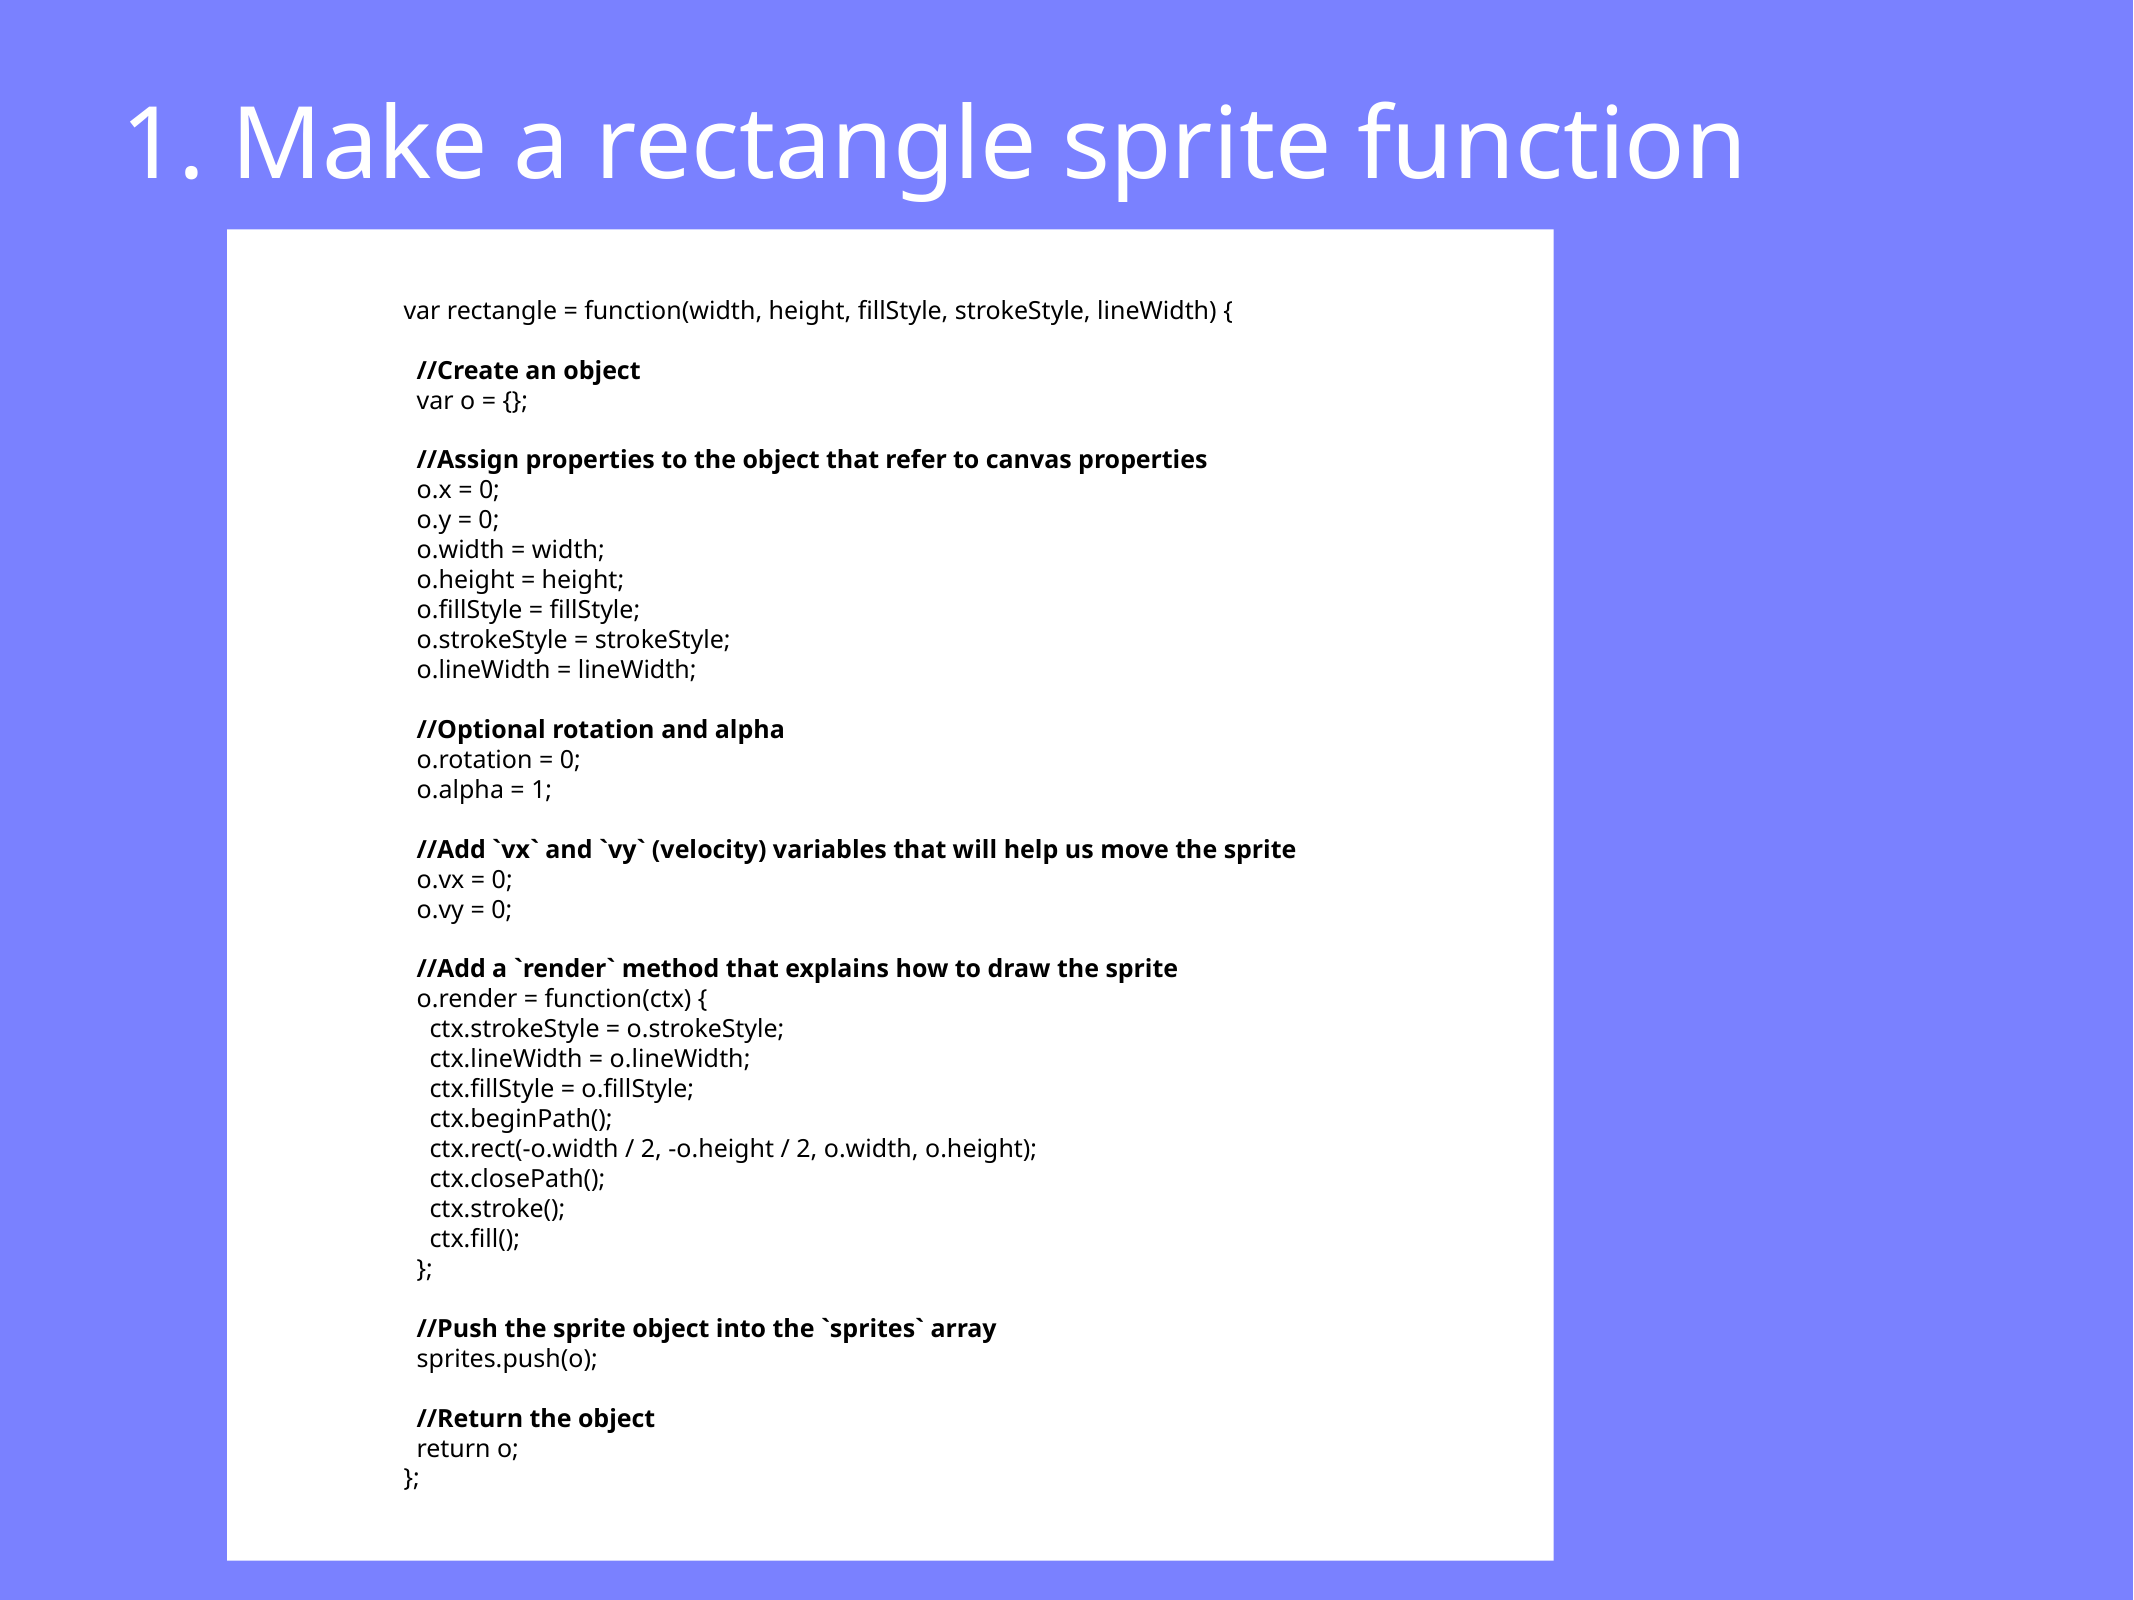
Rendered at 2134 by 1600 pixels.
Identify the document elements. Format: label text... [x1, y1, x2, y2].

text_box 1. Make a rectangle sprite function [113, 69, 1757, 207]
text_box [227, 229, 1554, 1561]
text_box var rectangle = function(width, height, fillStyle, strokeStyle, lineWidth) { //Create an object var o = {}; //Assign properties to the object that refer to canvas properties o.x = 0; o.y = 0; o.width = width; o.height = height; o.fillStyle = fillStyle; o.strokeStyle = strokeStyle; o.lineWidth = lineWidth; //Optional rotation and alpha o.rotation = 0; o.alpha = 1; //Add `vx` and `vy` (velocity) variables that will help us move the sprite o.vx = 0; o.vy = 0; //Add a `render` method that explains how to draw the sprite o.render = function(ctx) { ctx.strokeStyle = o.strokeStyle; ctx.lineWidth = o.lineWidth; ctx.fillStyle = o.fillStyle; ctx.beginPath(); ctx.rect(-o.width / 2, -o.height / 2, o.width, o.height); ctx.closePath(); ctx.stroke(); ctx.fill(); }; //Push the sprite object into the `sprites` array sprites.push(o); //Return the object return o; }; [395, 285, 1382, 1501]
